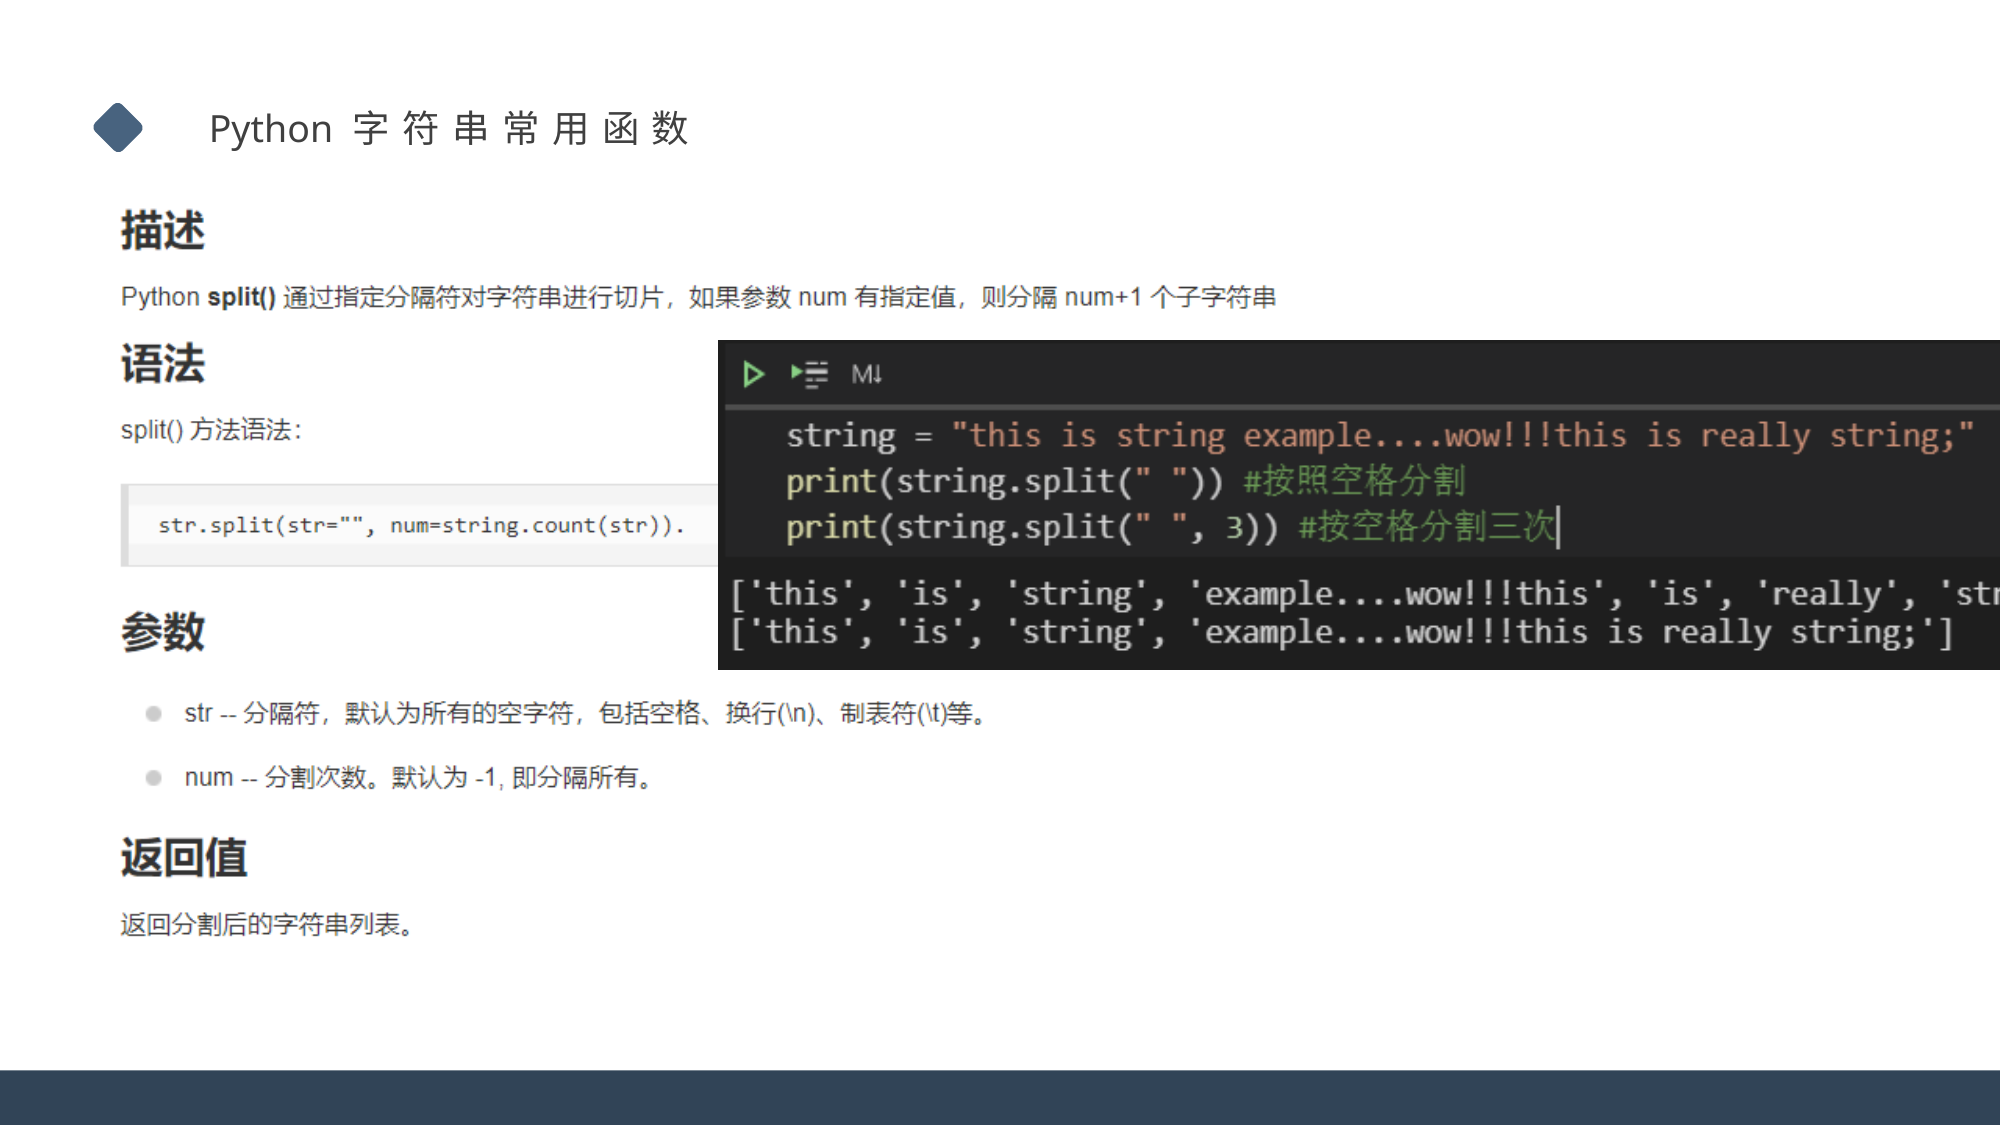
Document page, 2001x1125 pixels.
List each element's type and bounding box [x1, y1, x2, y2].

picture [117, 201, 2000, 955]
text_box [0, 97, 2000, 1125]
